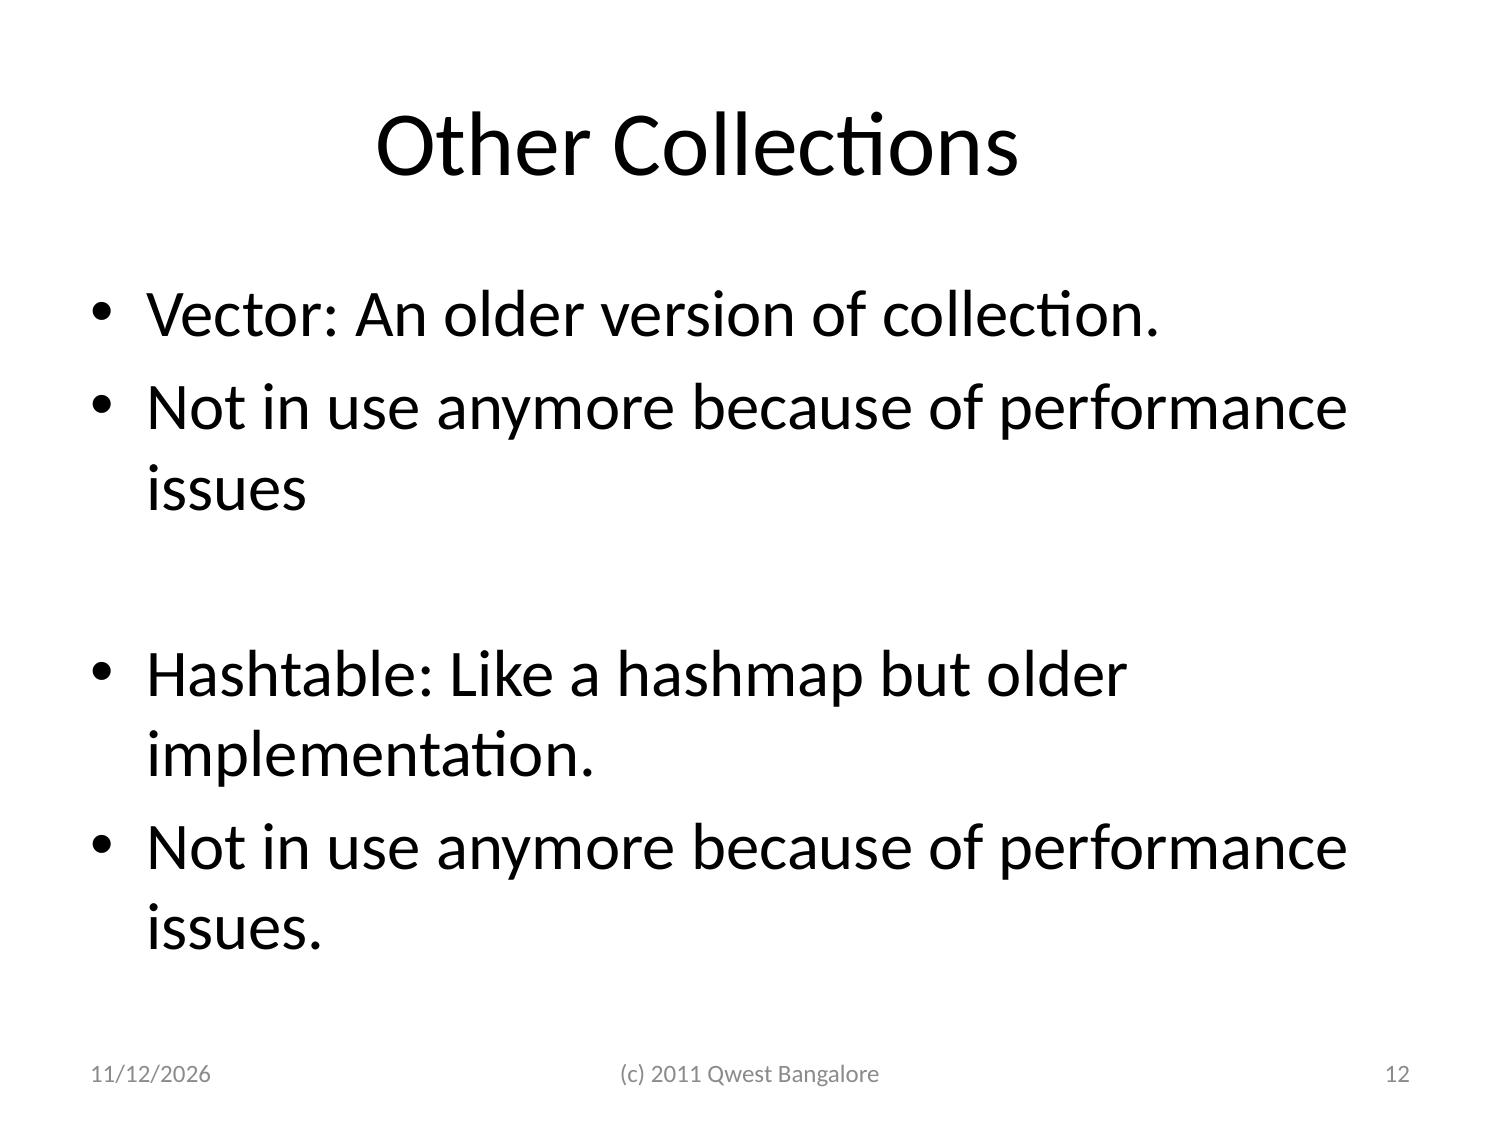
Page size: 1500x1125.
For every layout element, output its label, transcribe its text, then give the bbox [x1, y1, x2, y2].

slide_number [75, 1042, 425, 1103]
title Other Collections [75, 45, 1425, 233]
footer (c) 2011 Qwest Bangalore [512, 1042, 988, 1103]
list Vector: An older version of collection. Not in use anymore because of performance issues Hashtable: Like a hashmap but older implementation. Not in use anymore because of performance issues. [75, 262, 1425, 1005]
slide_number 12 [1074, 1042, 1425, 1103]
